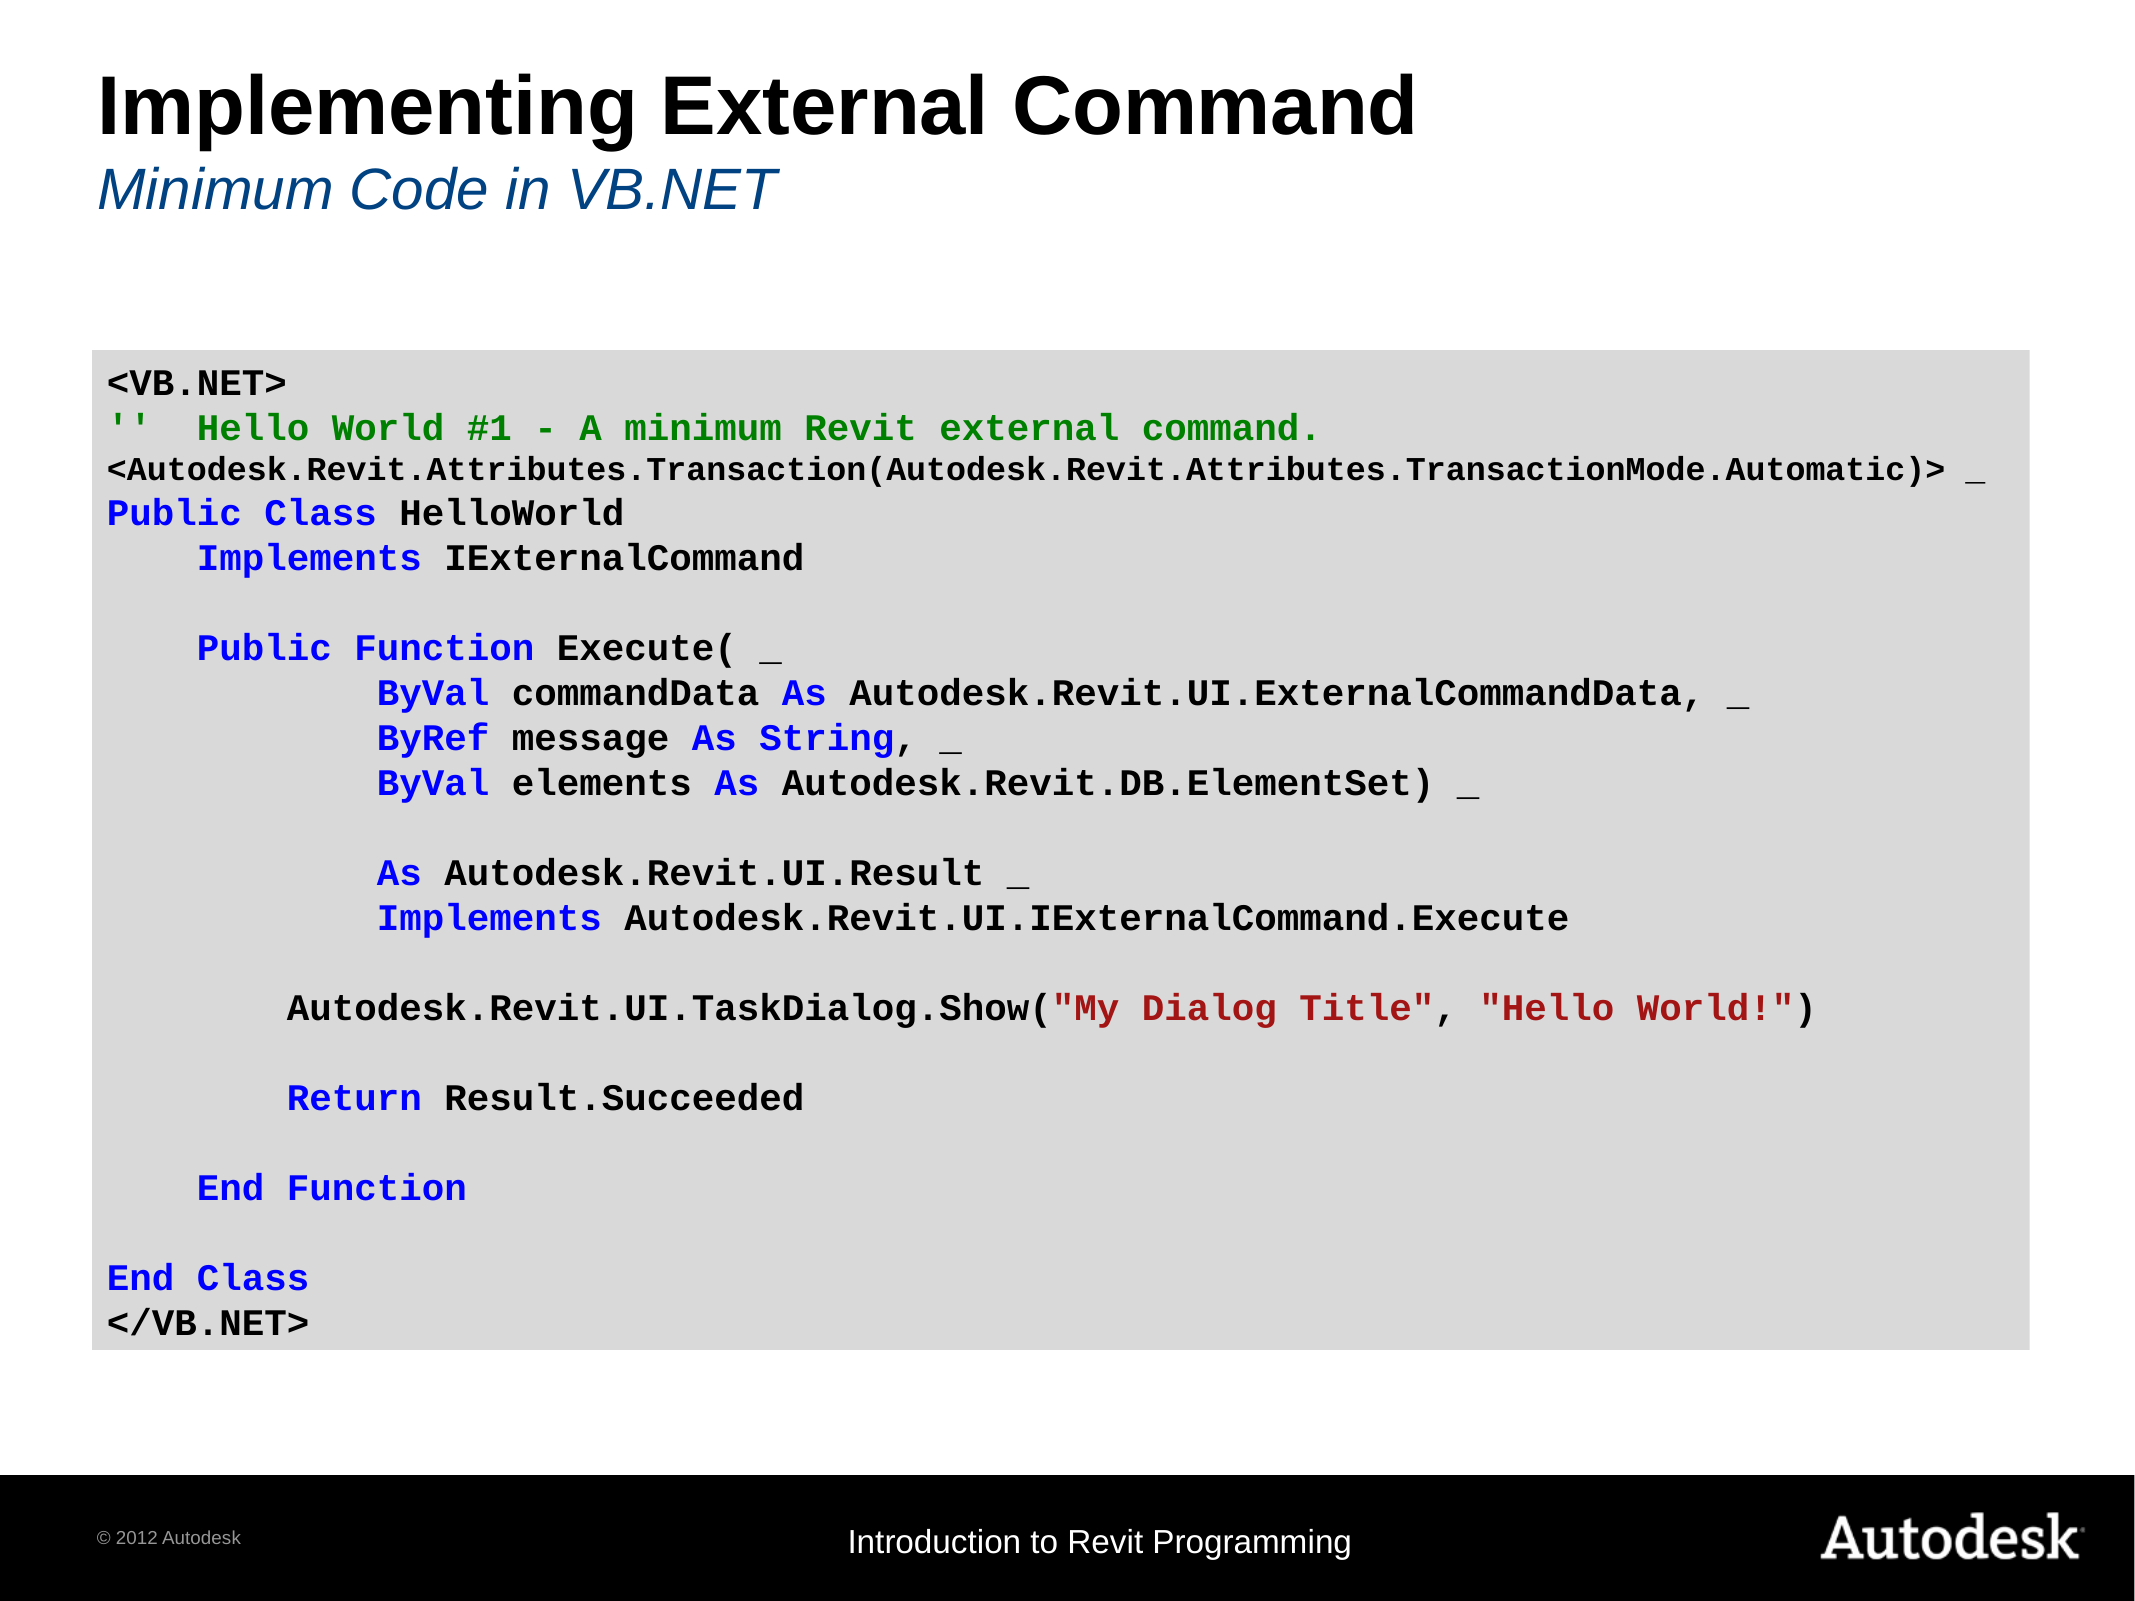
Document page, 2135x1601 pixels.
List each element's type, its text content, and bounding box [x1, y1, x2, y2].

picture [0, 1475, 2135, 1601]
text_box <VB.NET> '' Hello World #1 - A minimum Revit external command. <Autodesk.Revit.Attributes.Transaction(Autodesk.Revit.Attributes.TransactionMode.Automatic)> _ Public Class HelloWorld Implements IExternalCommand Public Function Execute( _ ByVal commandData As Autodesk.Revit.UI.ExternalCommandData, _ ByRef message As String, _ ByVal elements As Autodesk.Revit.DB.ElementSet) _ As Autodesk.Revit.UI.Result _ Implements Autodesk.Revit.UI.IExternalCommand.Execute Autodesk.Revit.UI.TaskDialog.Show("My Dialog Title", "Hello World!") Return Result.Succeeded End Function End Class </VB.NET> [92, 350, 2030, 1350]
title Implementing External Command Minimum Code in VB.NET [96, 59, 2028, 214]
